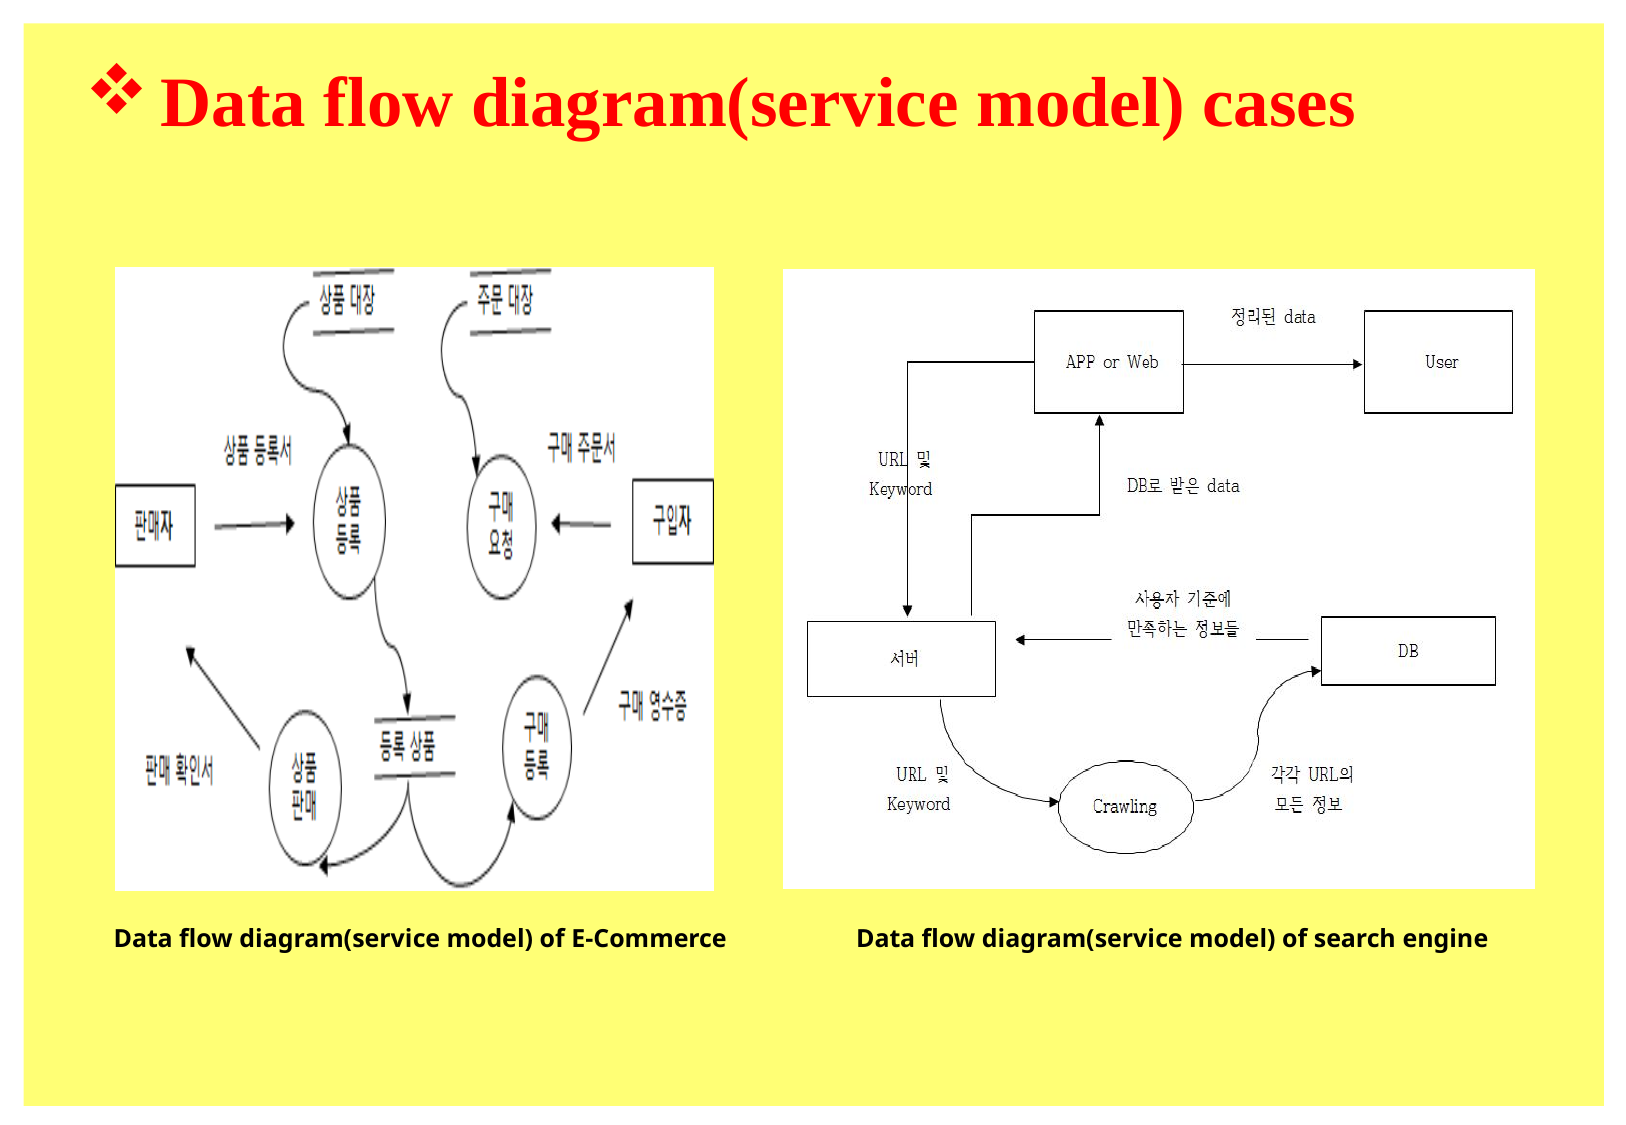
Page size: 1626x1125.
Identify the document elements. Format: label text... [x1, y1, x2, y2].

text_box [22, 21, 1606, 1108]
picture [115, 266, 715, 891]
picture [783, 269, 1535, 889]
text_box Data flow diagram(service model) of E-Commerce [98, 915, 743, 961]
text_box Data flow diagram(service model) of search engine [841, 915, 1504, 961]
text_box Data flow diagram(service model) cases [70, 48, 1373, 148]
